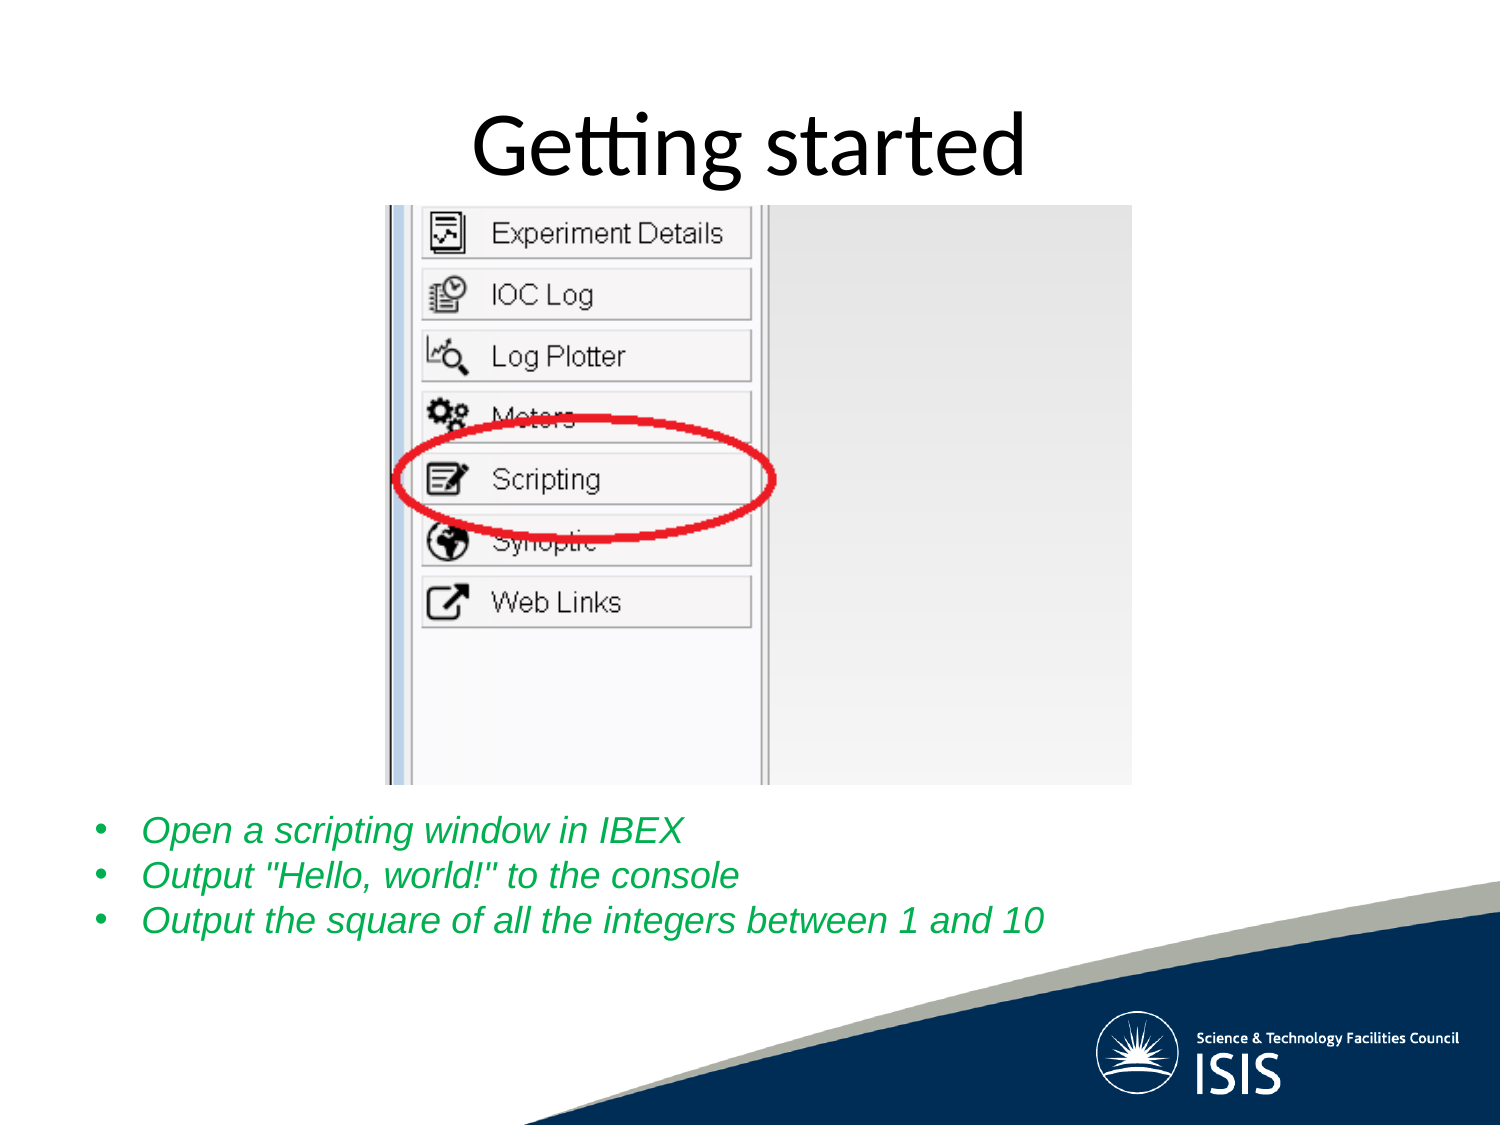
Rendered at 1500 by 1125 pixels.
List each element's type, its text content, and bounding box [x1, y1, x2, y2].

title Getting started [75, 45, 1425, 233]
picture [385, 205, 1133, 786]
text_box Open a scripting window in IBEX Output "Hello, world!" to the console Output the square of all the integers between 1 and 10 [79, 798, 1439, 994]
picture [0, 879, 1500, 1125]
